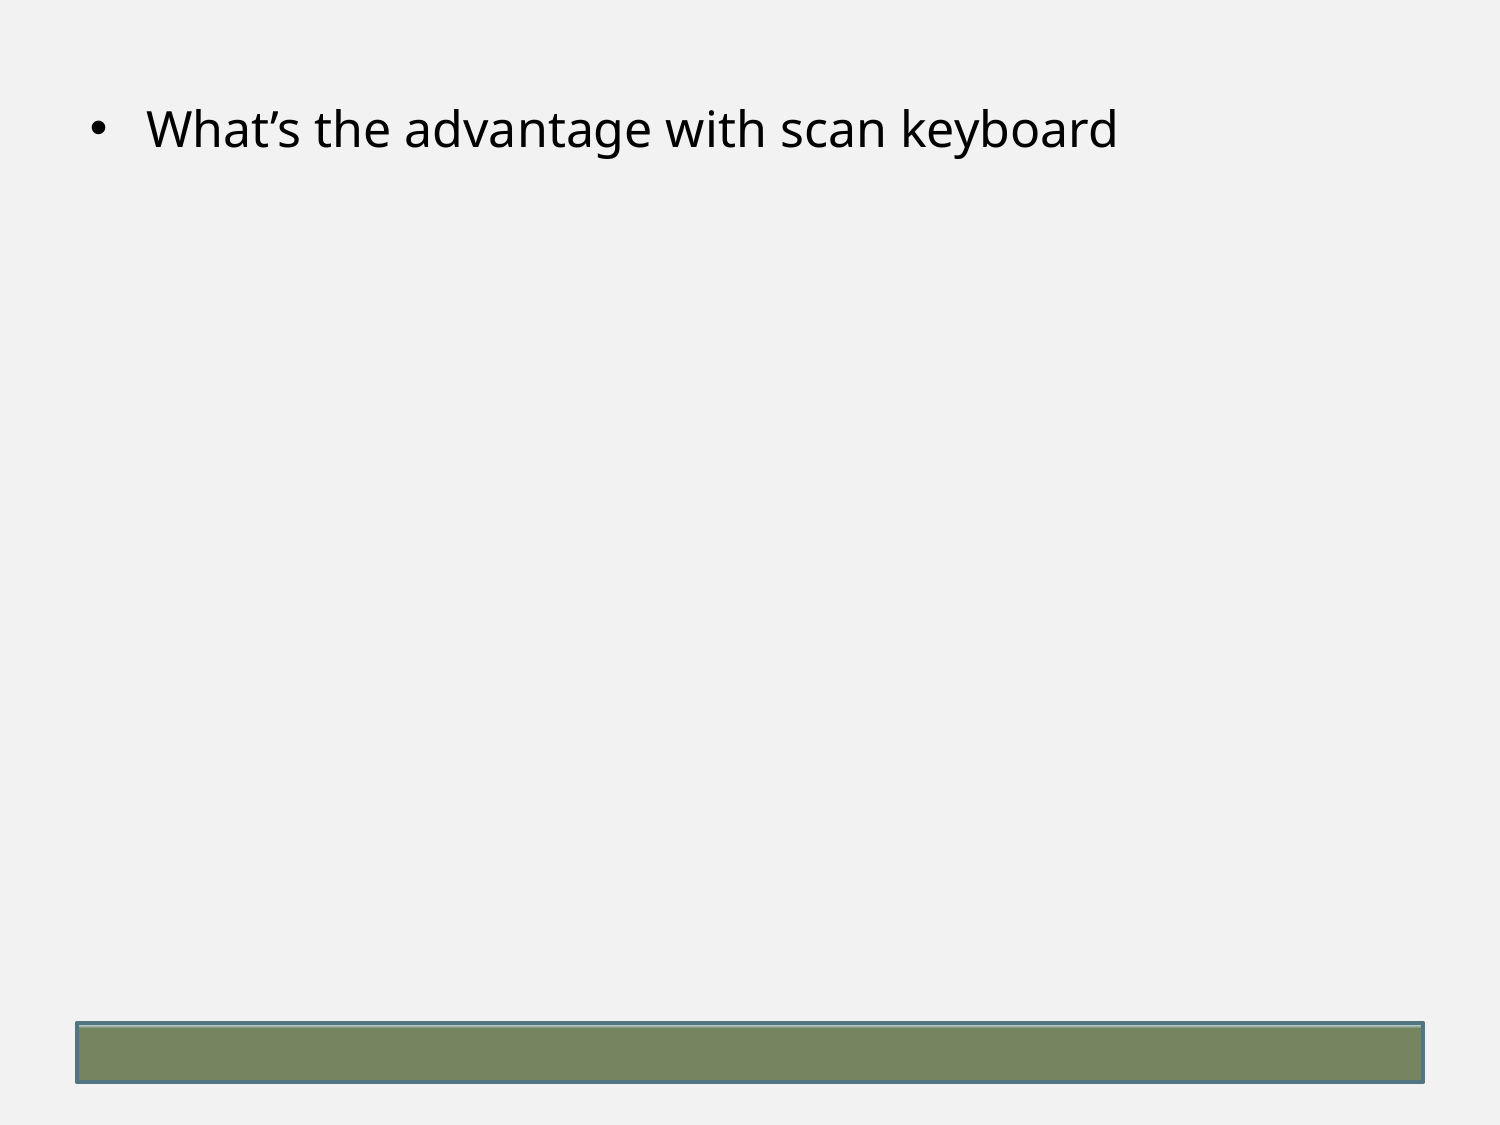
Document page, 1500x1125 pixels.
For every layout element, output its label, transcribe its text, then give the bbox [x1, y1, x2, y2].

text_box What’s the advantage with scan keyboard [74, 90, 1425, 1005]
